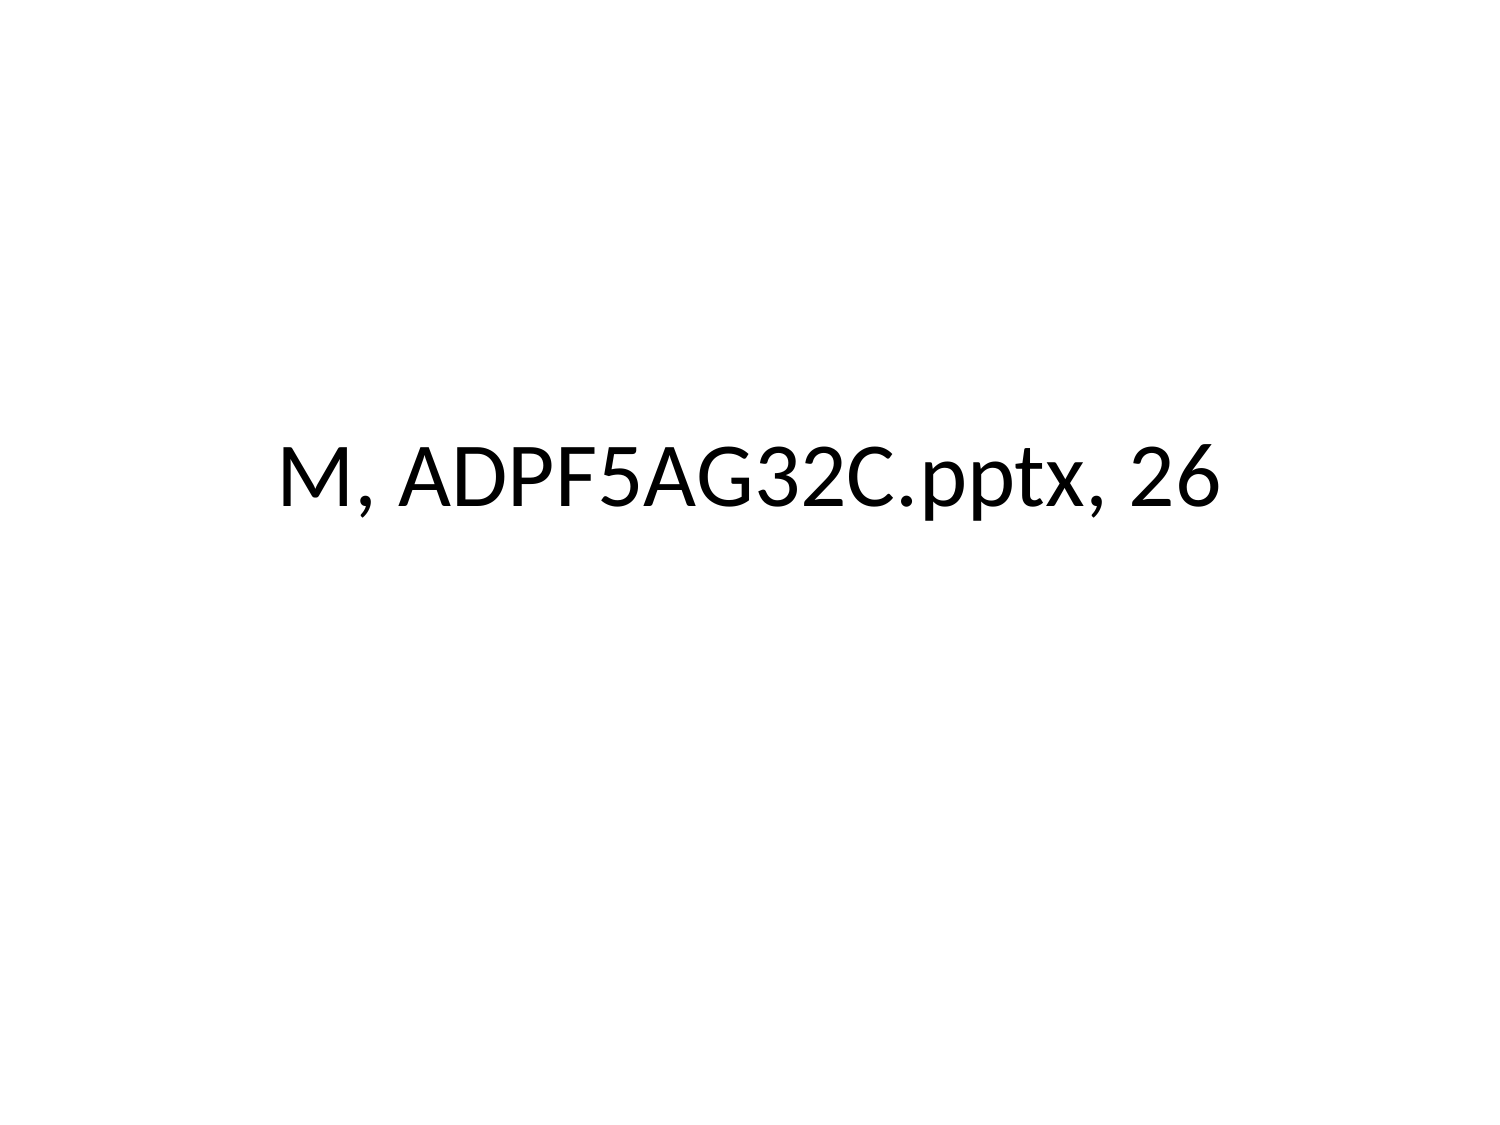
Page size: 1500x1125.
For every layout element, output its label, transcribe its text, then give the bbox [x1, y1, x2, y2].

title M, ADPF5AG32C.pptx, 26 [112, 349, 1388, 591]
